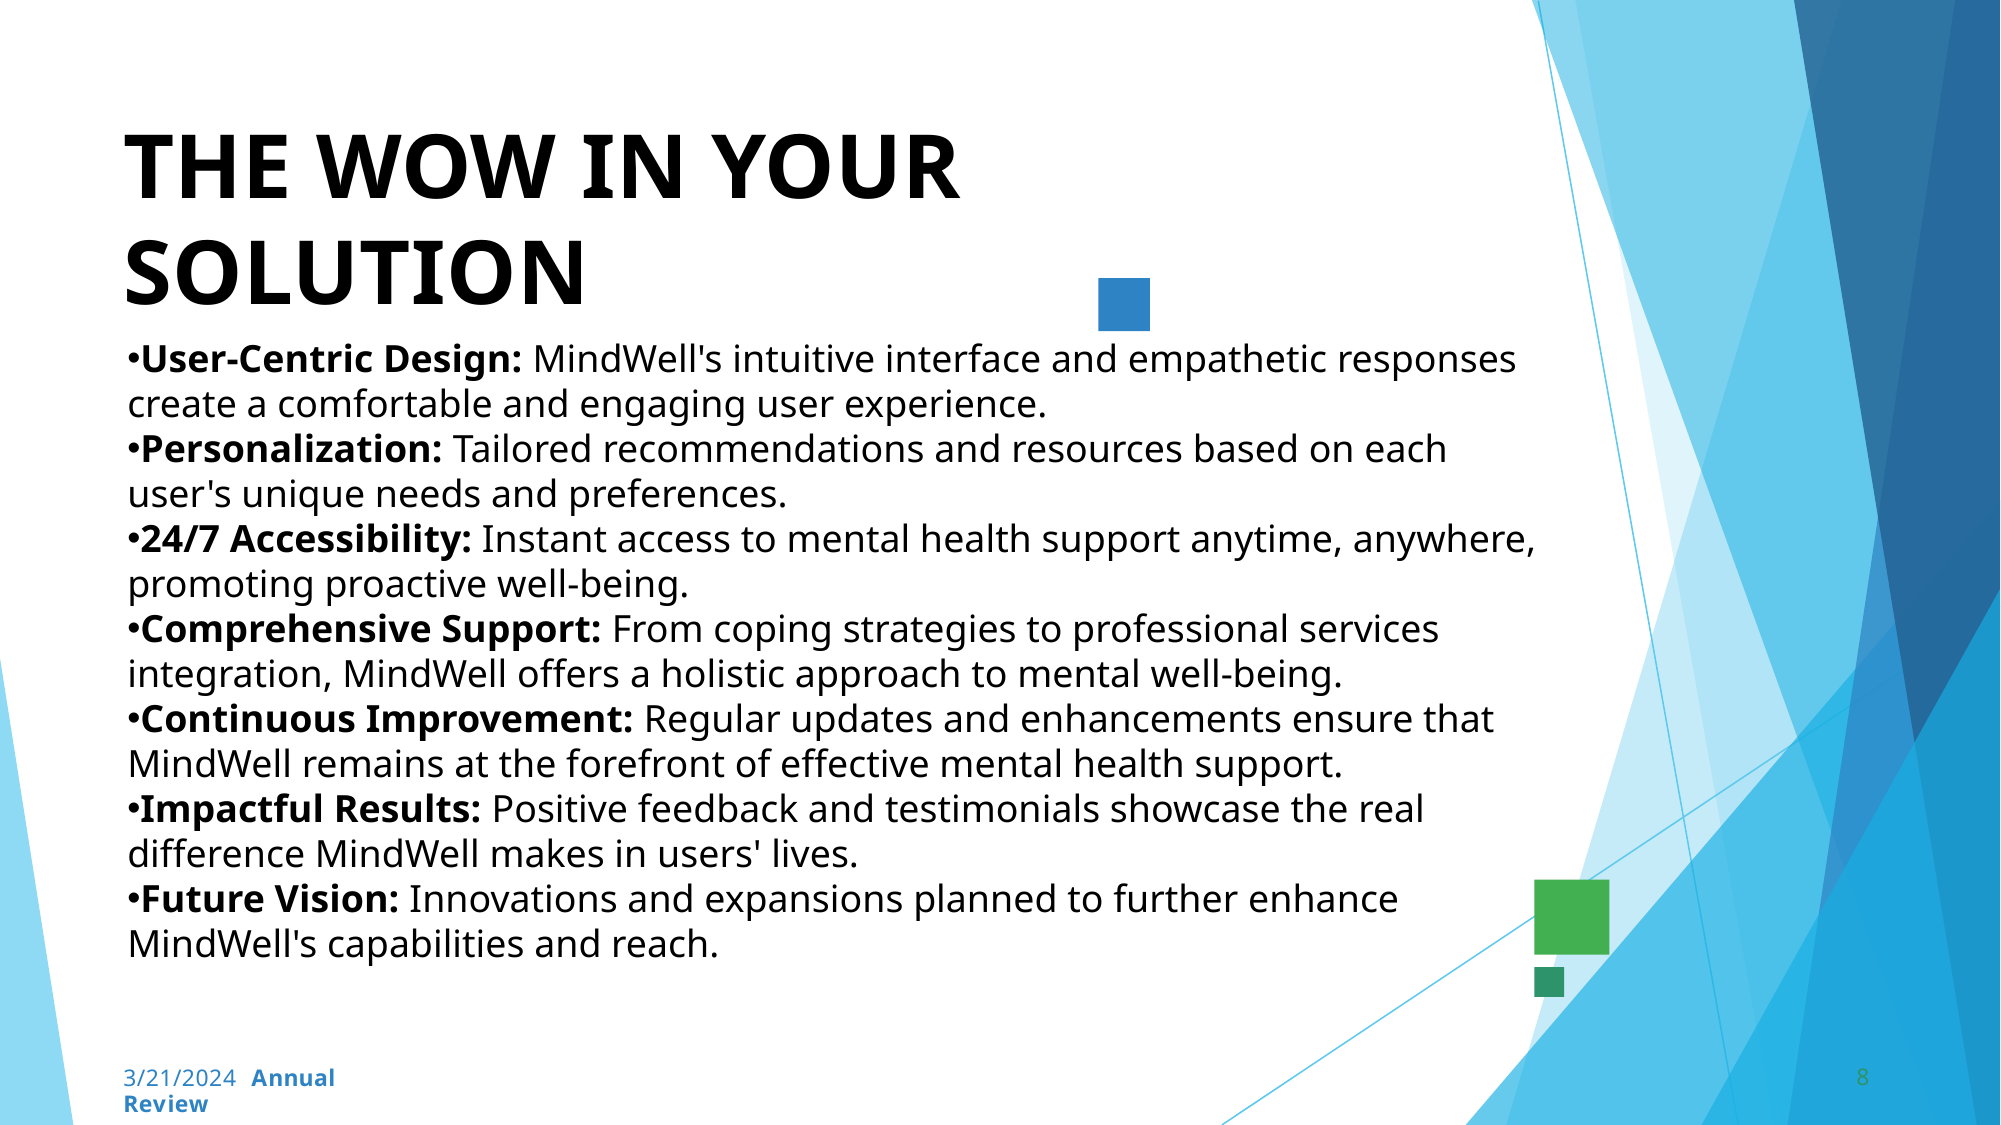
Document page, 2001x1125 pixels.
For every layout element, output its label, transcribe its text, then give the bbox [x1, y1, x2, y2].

text_box User-Centric Design: MindWell's intuitive interface and empathetic responses create a comfortable and engaging user experience. Personalization: Tailored recommendations and resources based on each user's unique needs and preferences. 24/7 Accessibility: Instant access to mental health support anytime, anywhere, promoting proactive well-being. Comprehensive Support: From coping strategies to professional services integration, MindWell offers a holistic approach to mental well-being. Continuous Improvement: Regular updates and enhancements ensure that MindWell remains at the forefront of effective mental health support. Impactful Results: Positive feedback and testimonials showcase the real difference MindWell makes in users' lives. Future Vision: Innovations and expansions planned to further enhance MindWell's capabilities and reach. [112, 327, 1564, 973]
text_box 8 [1849, 1061, 1888, 1095]
text_box [1534, 967, 1565, 997]
text_box [1098, 323, 1150, 327]
title THE WOW IN YOUR SOLUTION [121, 107, 1359, 323]
text_box [1564, 879, 1610, 955]
text_box 3/21/2024 Annual Review [123, 1063, 415, 1118]
